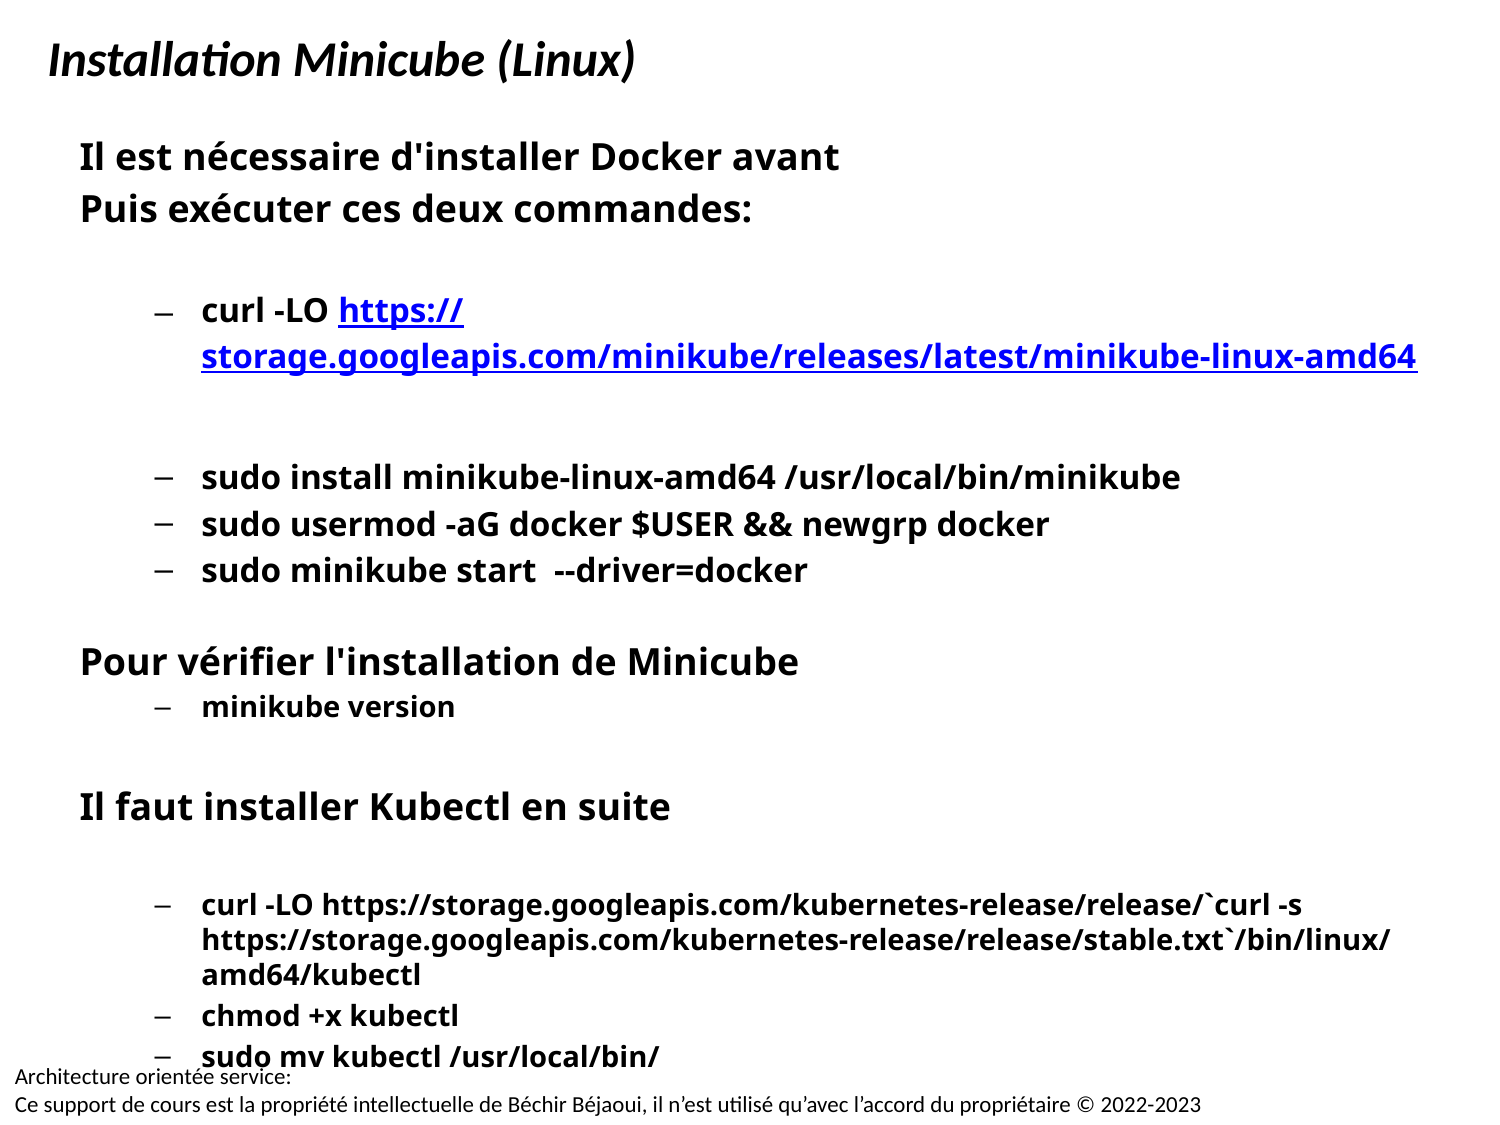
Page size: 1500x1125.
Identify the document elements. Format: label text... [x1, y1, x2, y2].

text_box Installation Minicube (Linux) [32, 19, 652, 94]
list Il est nécessaire d'installer Docker avant Puis exécuter ces deux commandes: curl -LO https://storage.googleapis.com/minikube/releases/latest/minikube-linux-amd64 sudo install minikube-linux-amd64 /usr/local/bin/minikube sudo usermod -aG docker $USER && newgrp docker sudo minikube start --driver=docker Pour vérifier l'installation de Minicube minikube version Il faut installer Kubectl en suite curl -LO https://storage.googleapis.com/kubernetes-release/release/`curl -s https://storage.googleapis.com/kubernetes-release/release/stable.txt`/bin/linux/amd64/kubectl chmod +x kubectl sudo mv kubectl /usr/local/bin/ [64, 125, 1436, 1035]
